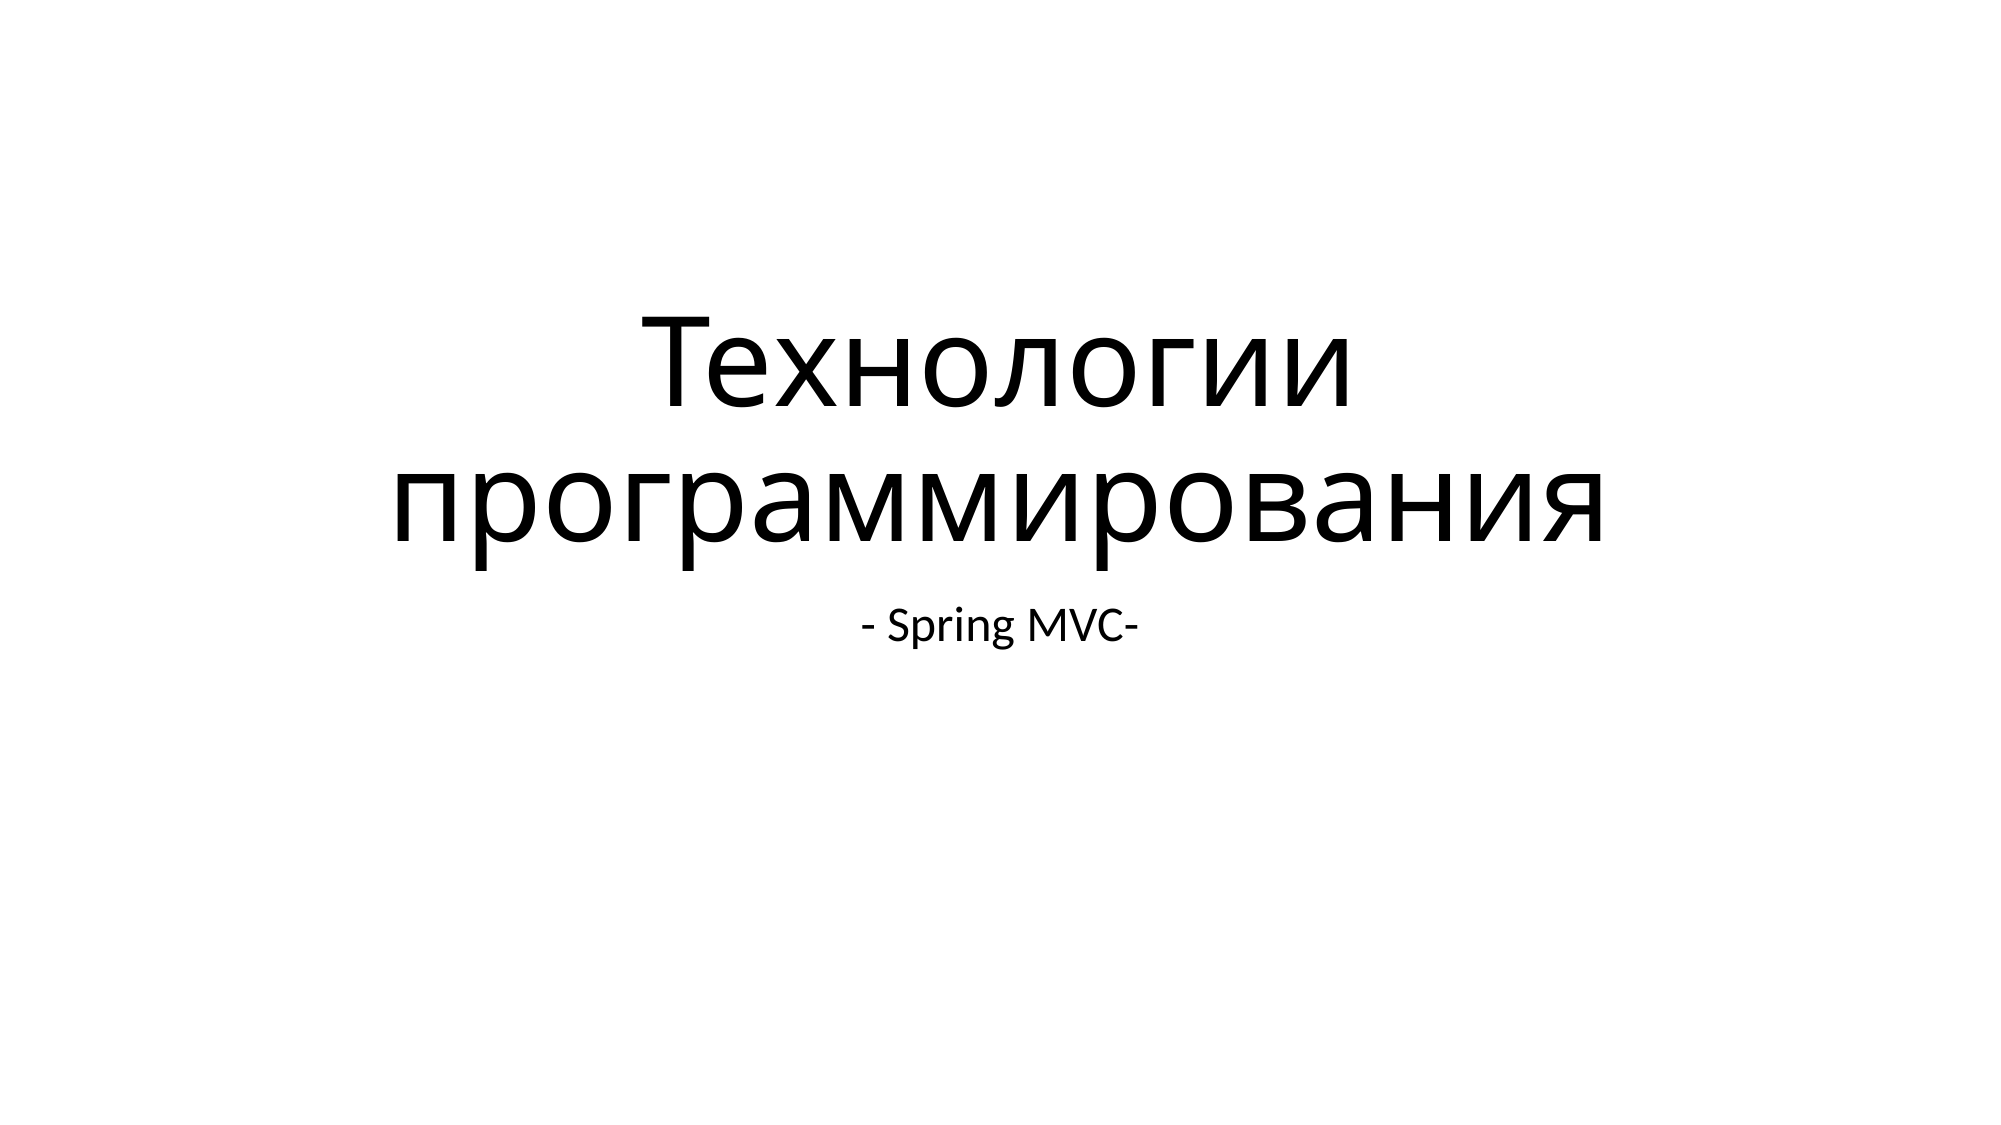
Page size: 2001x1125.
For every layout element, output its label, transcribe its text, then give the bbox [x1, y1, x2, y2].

title Технологии программирования [249, 184, 1750, 576]
subtitle - Spring MVC- [249, 590, 1750, 863]
